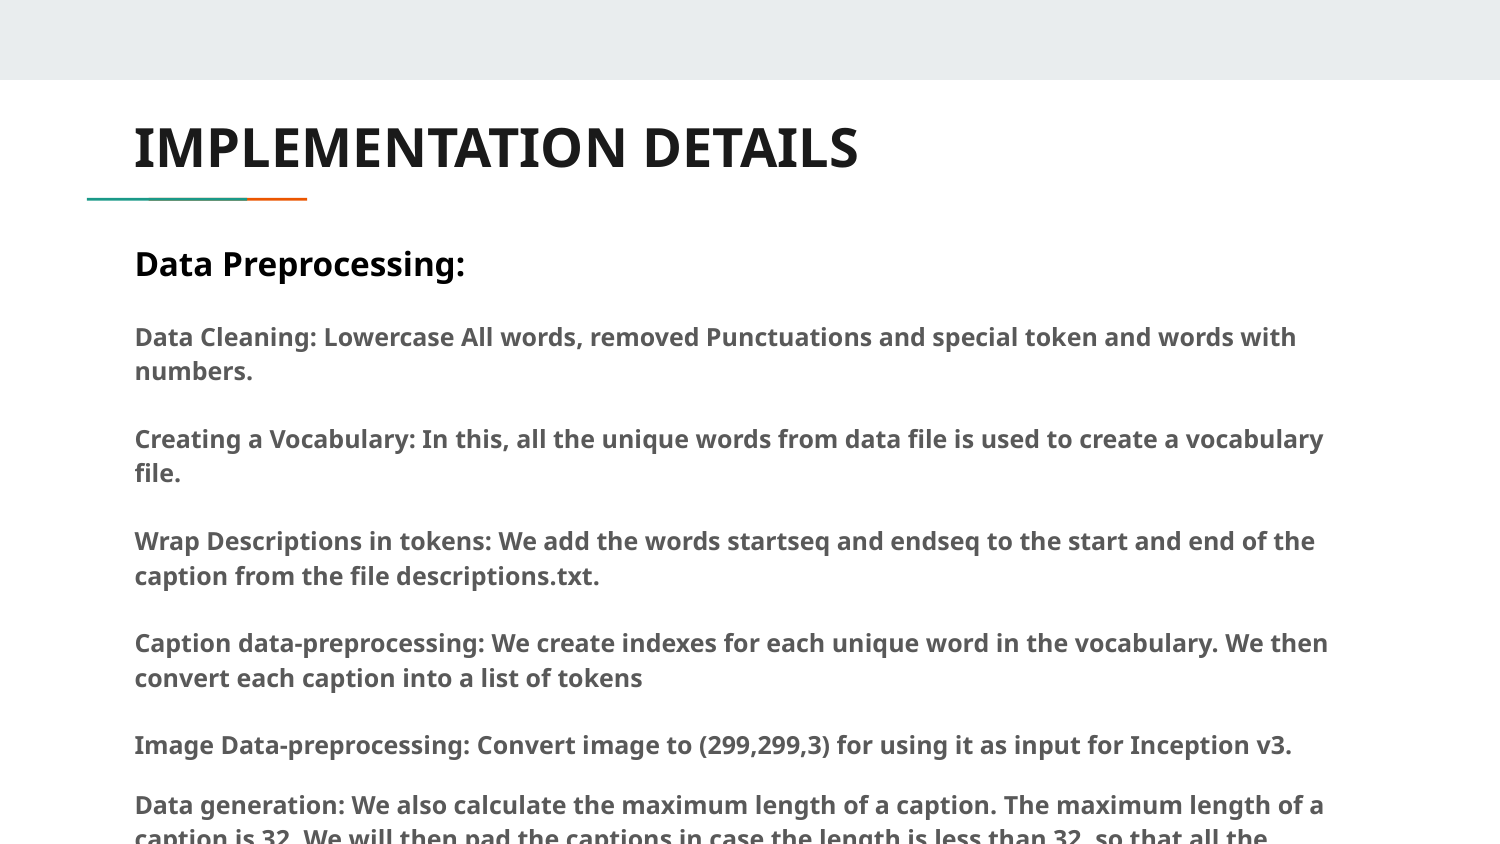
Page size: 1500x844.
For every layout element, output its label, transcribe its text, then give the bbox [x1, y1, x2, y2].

list Data Preprocessing: Data Cleaning: Lowercase All words, removed Punctuations and special token and words with numbers. Creating a Vocabulary: In this, all the unique words from data file is used to create a vocabulary file. Wrap Descriptions in tokens: We add the words startseq and endseq to the start and end of the caption from the file descriptions.txt. Caption data-preprocessing: We create indexes for each unique word in the vocabulary. We then convert each caption into a list of tokens Image Data-preprocessing: Convert image to (299,299,3) for using it as input for Inception v3. Data generation: We also calculate the maximum length of a caption. The maximum length of a caption is 32. We will then pad the captions in case the length is less than 32, so that all the captions will have equal length. [119, 222, 1381, 814]
title IMPLEMENTATION DETAILS [119, 98, 1381, 186]
